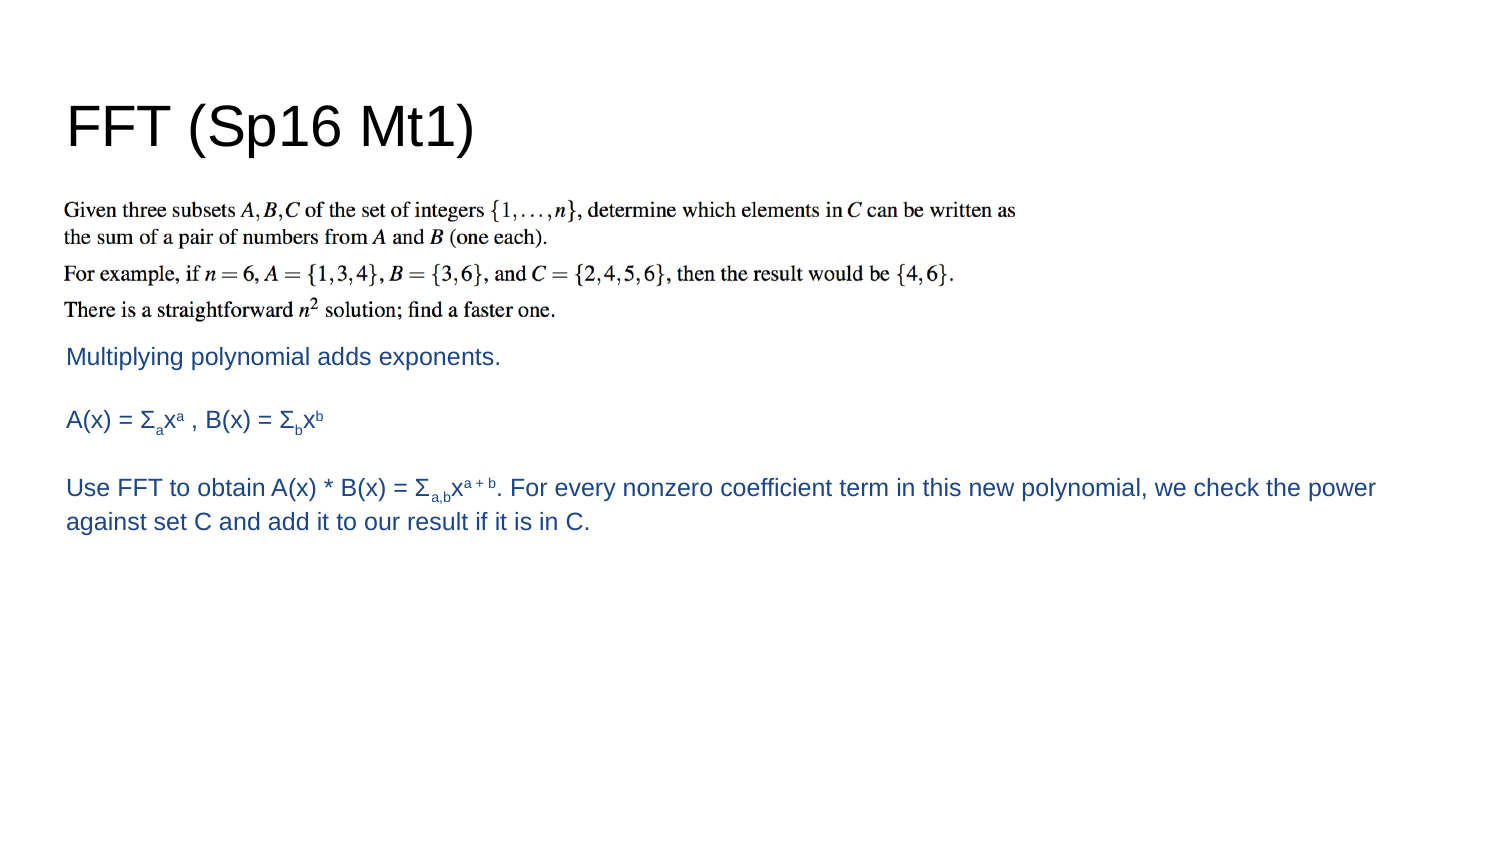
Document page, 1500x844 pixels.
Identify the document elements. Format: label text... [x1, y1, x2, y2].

title FFT (Sp16 Mt1) [51, 72, 1449, 167]
picture [50, 188, 1025, 329]
list Multiplying polynomial adds exponents. A(x) = Σaxa , B(x) = Σbxb Use FFT to obtain A(x) * B(x) = Σa,bxa + b. For every nonzero coefficient term in this new polynomial, we check the power against set C and add it to our result if it is in C. [51, 189, 1449, 750]
